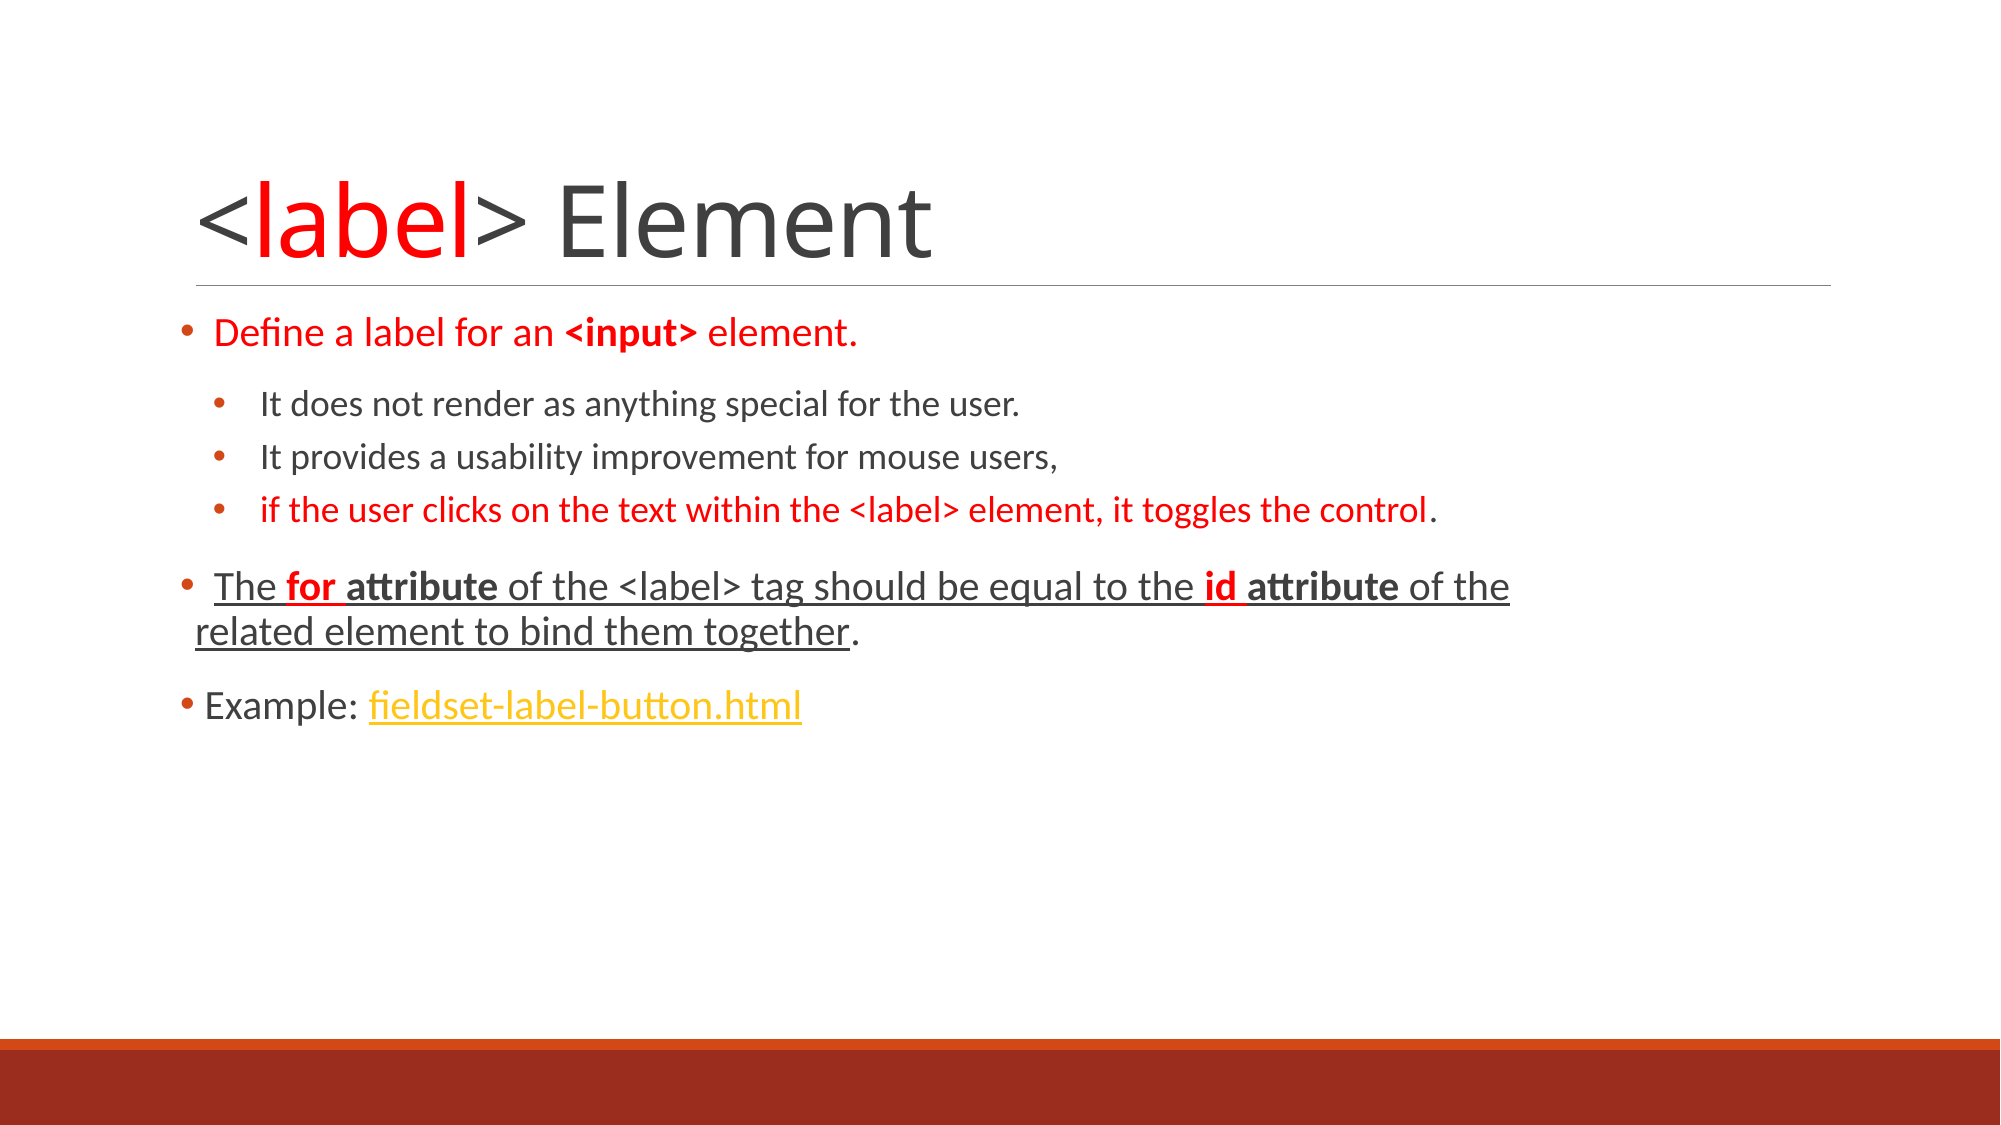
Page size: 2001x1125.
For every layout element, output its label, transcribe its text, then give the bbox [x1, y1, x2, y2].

title <label> Element [180, 47, 1830, 285]
list Define a label for an <input> element. It does not render as anything special for the user. It provides a usability improvement for mouse users, if the user clicks on the text within the <label> element, it toggles the control. The for attribute of the <label> tag should be equal to the id attribute of the related element to bind them together. Example: fieldset-label-button.html [180, 302, 1830, 963]
